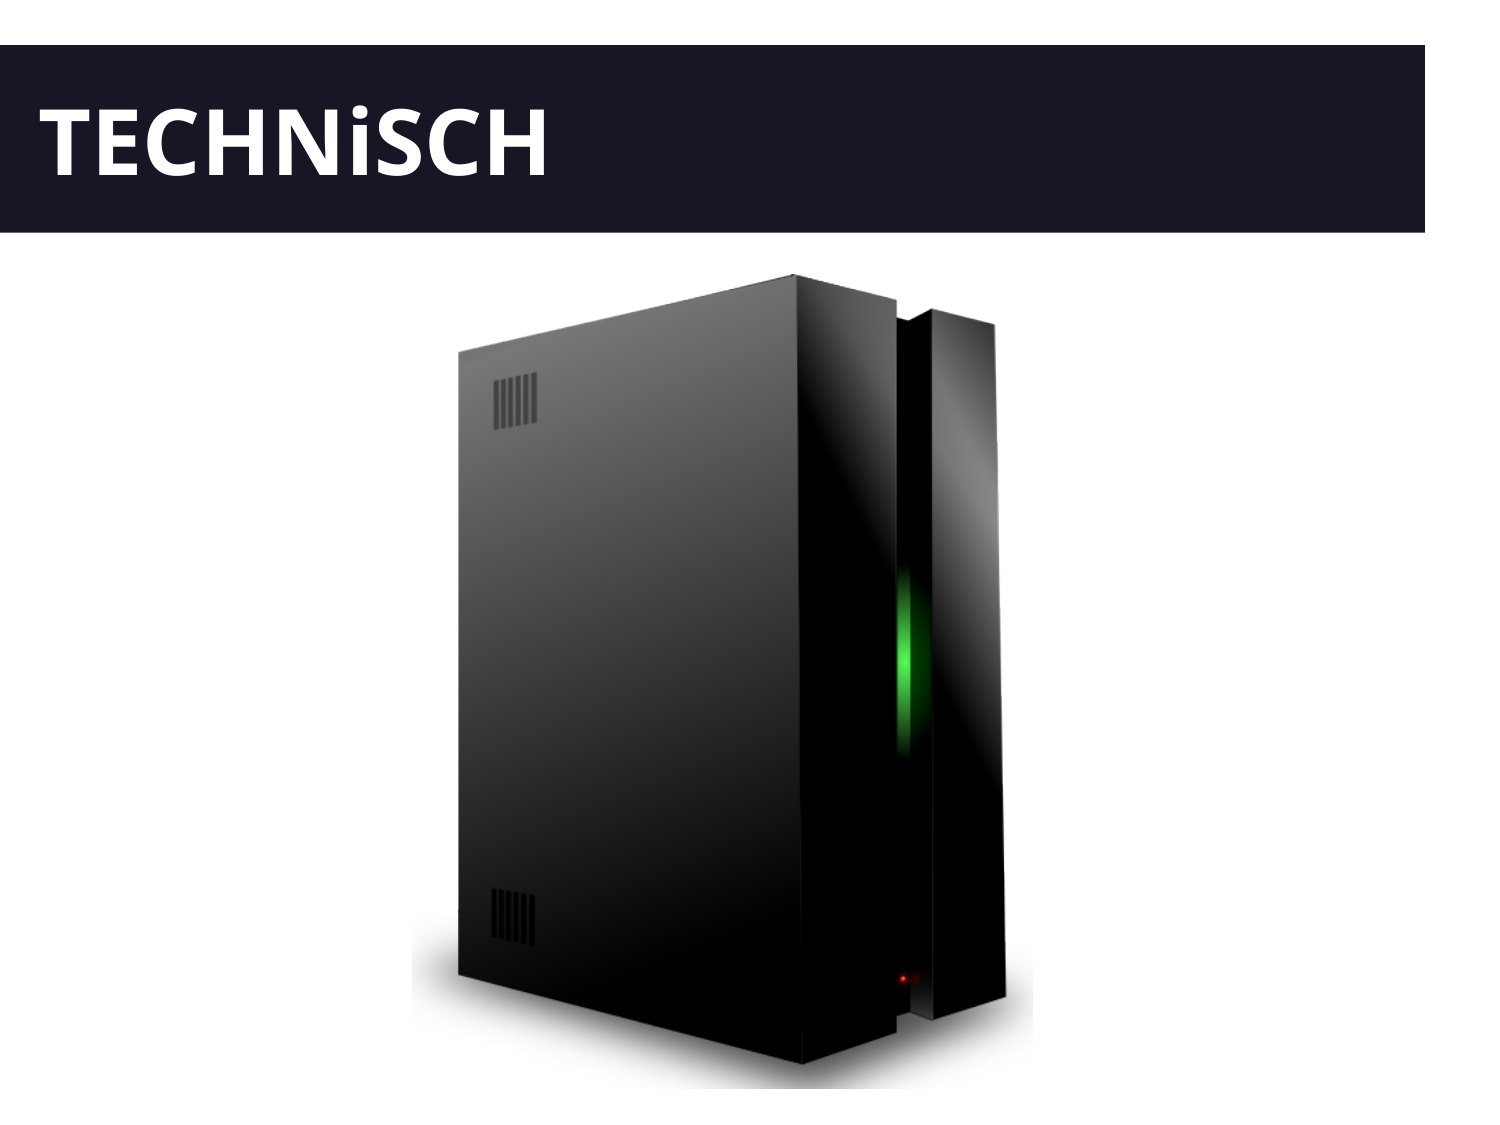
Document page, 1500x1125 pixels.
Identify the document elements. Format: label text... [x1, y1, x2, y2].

title TECHNiSCH [0, 45, 1425, 233]
picture [412, 274, 1033, 1090]
